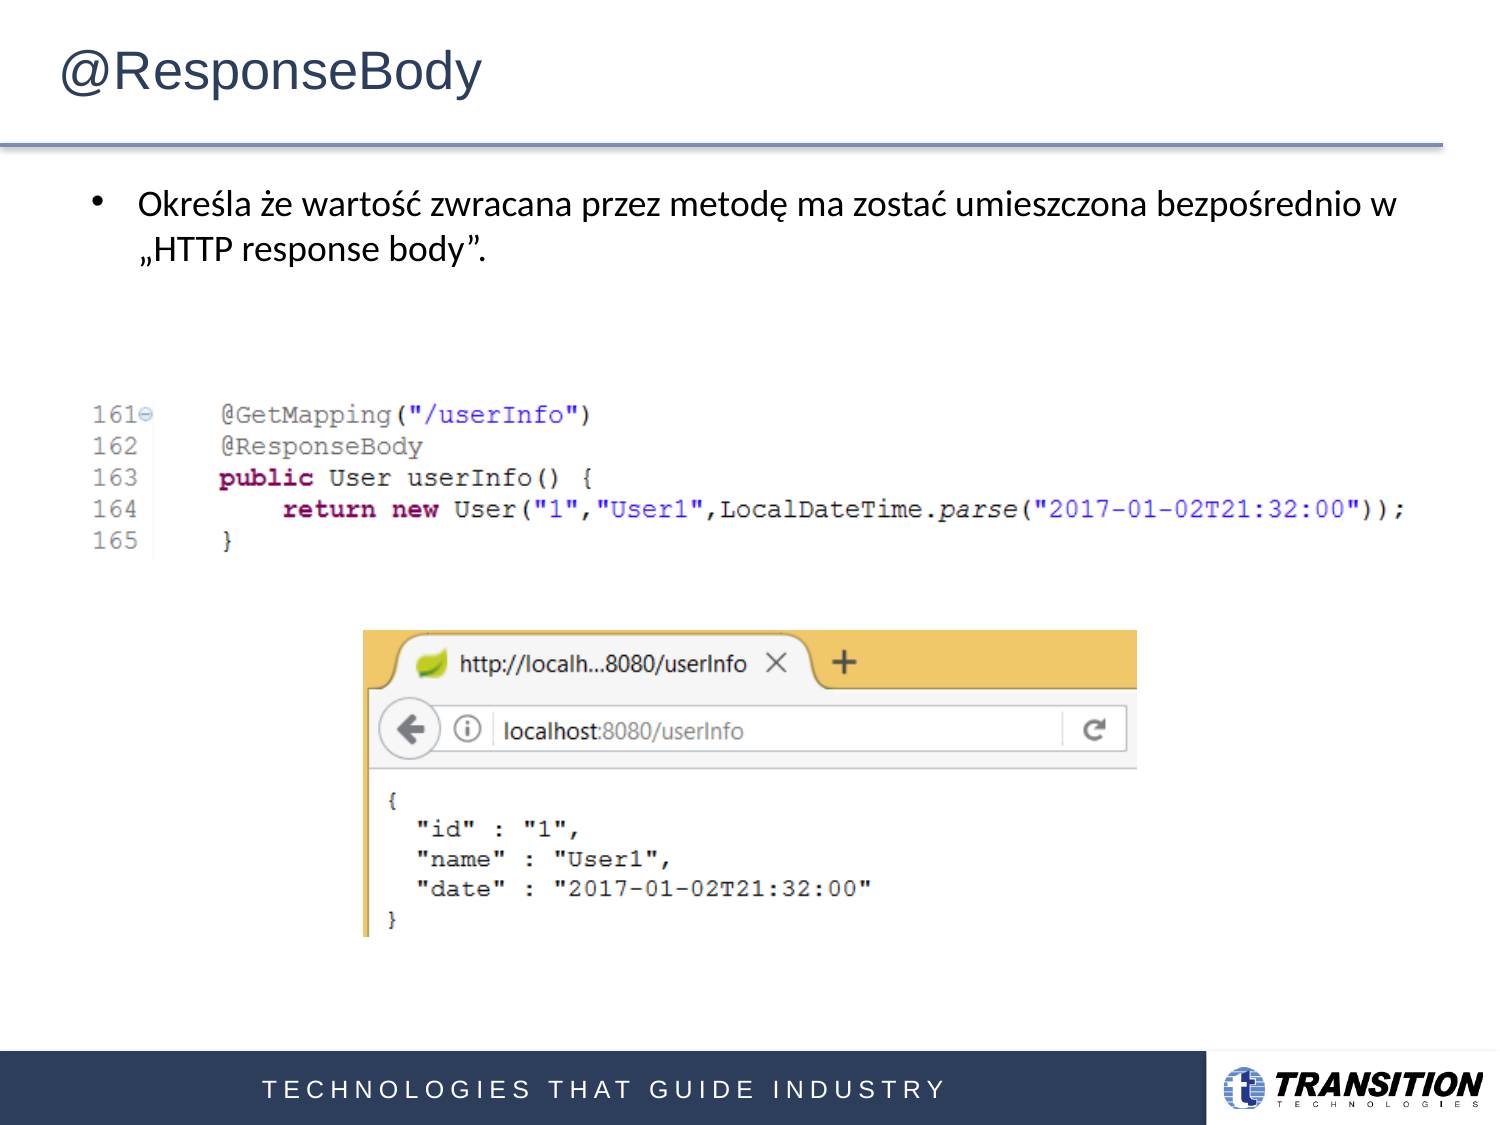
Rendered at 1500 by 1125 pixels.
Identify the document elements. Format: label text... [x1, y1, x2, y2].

title @ResponseBody [0, 0, 1500, 145]
text_box Określa że wartość zwracana przez metodę ma zostać umieszczona bezpośrednio w „HTTP response body”. [76, 171, 1424, 276]
picture [363, 629, 1137, 937]
picture [91, 401, 1408, 560]
